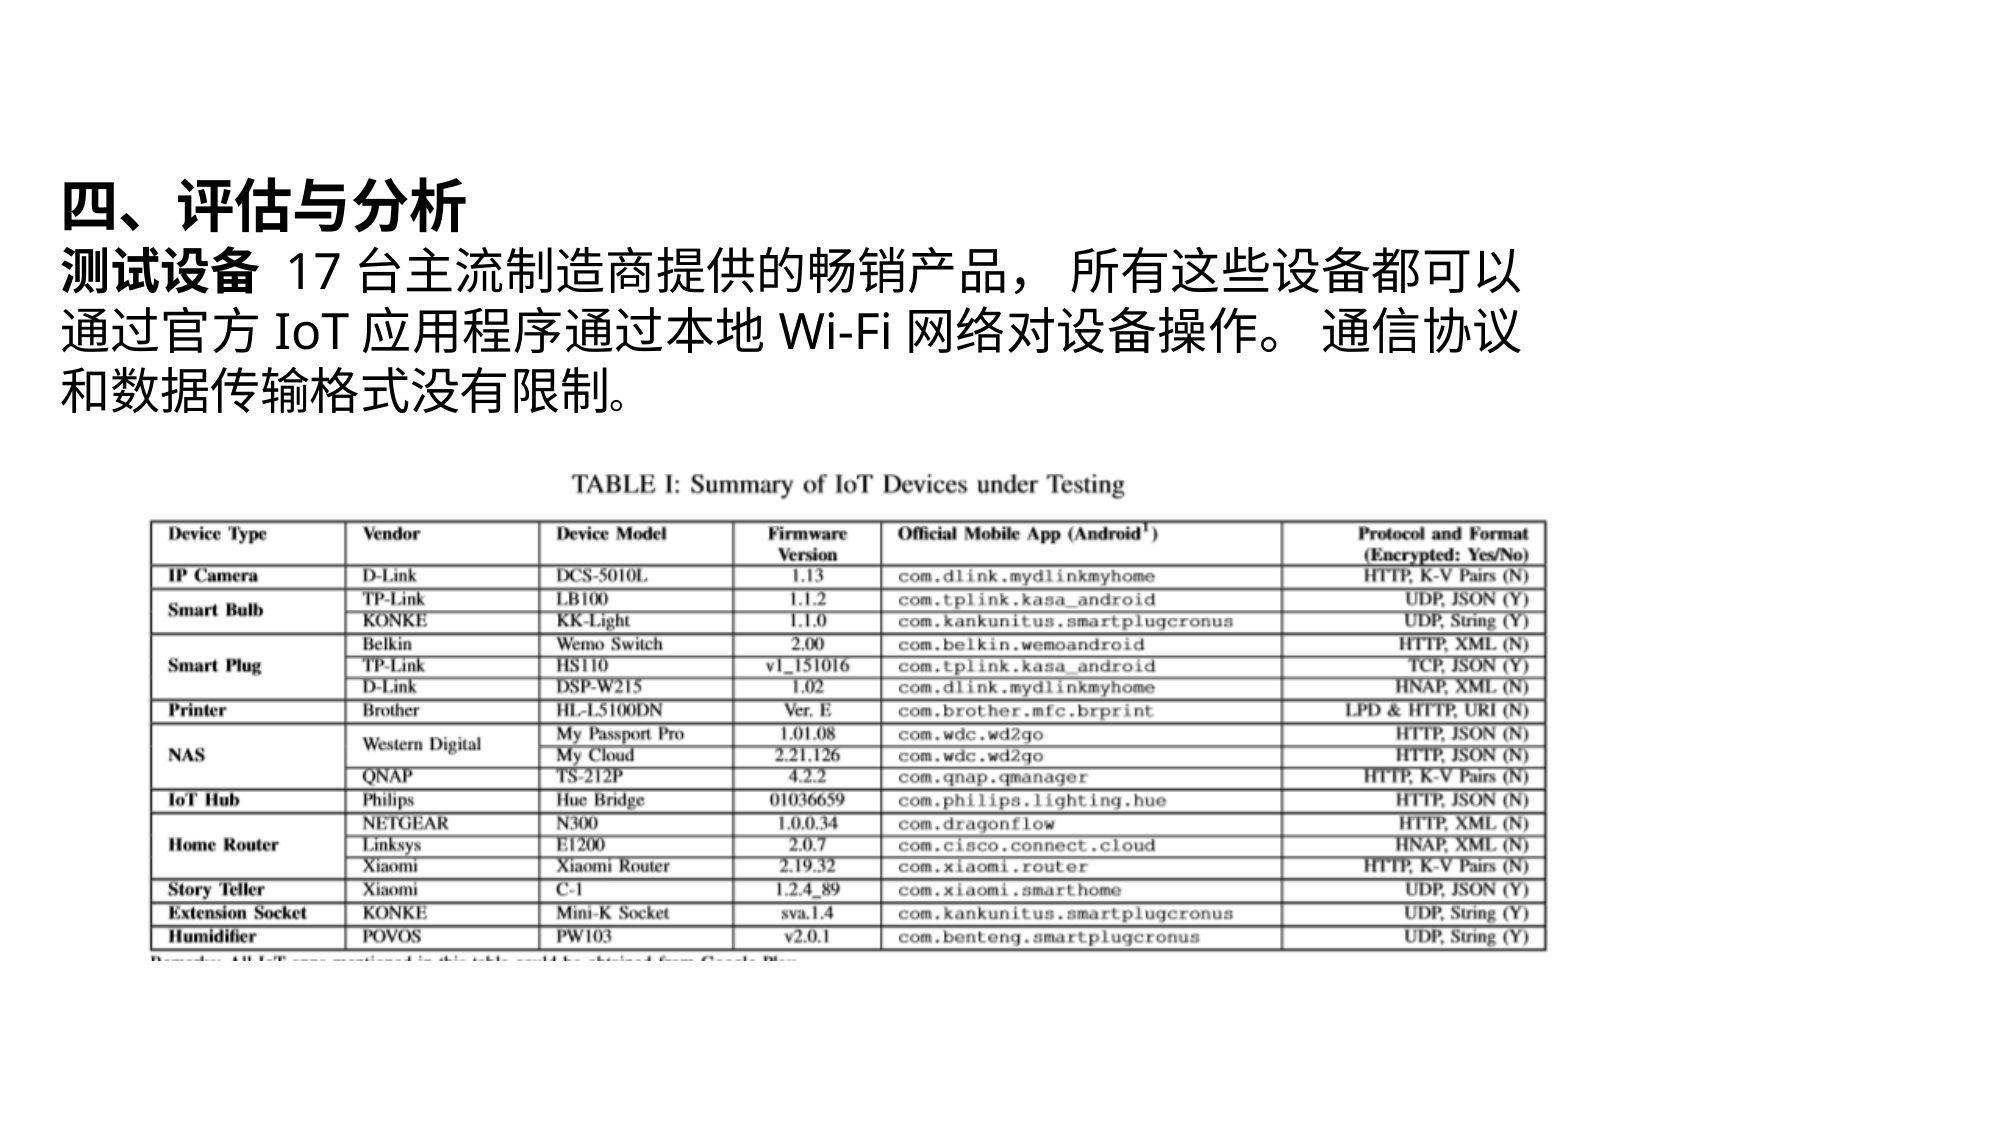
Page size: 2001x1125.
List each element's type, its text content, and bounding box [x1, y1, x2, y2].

text_box 四、评估与分析 测试设备 17台主流制造商提供的畅销产品， 所有这些设备都可以通过官方IoT应用程序通过本地Wi-Fi网络对设备操作。 通信协议和数据传输格式没有限制。 [45, 161, 1539, 427]
picture [135, 429, 1565, 961]
